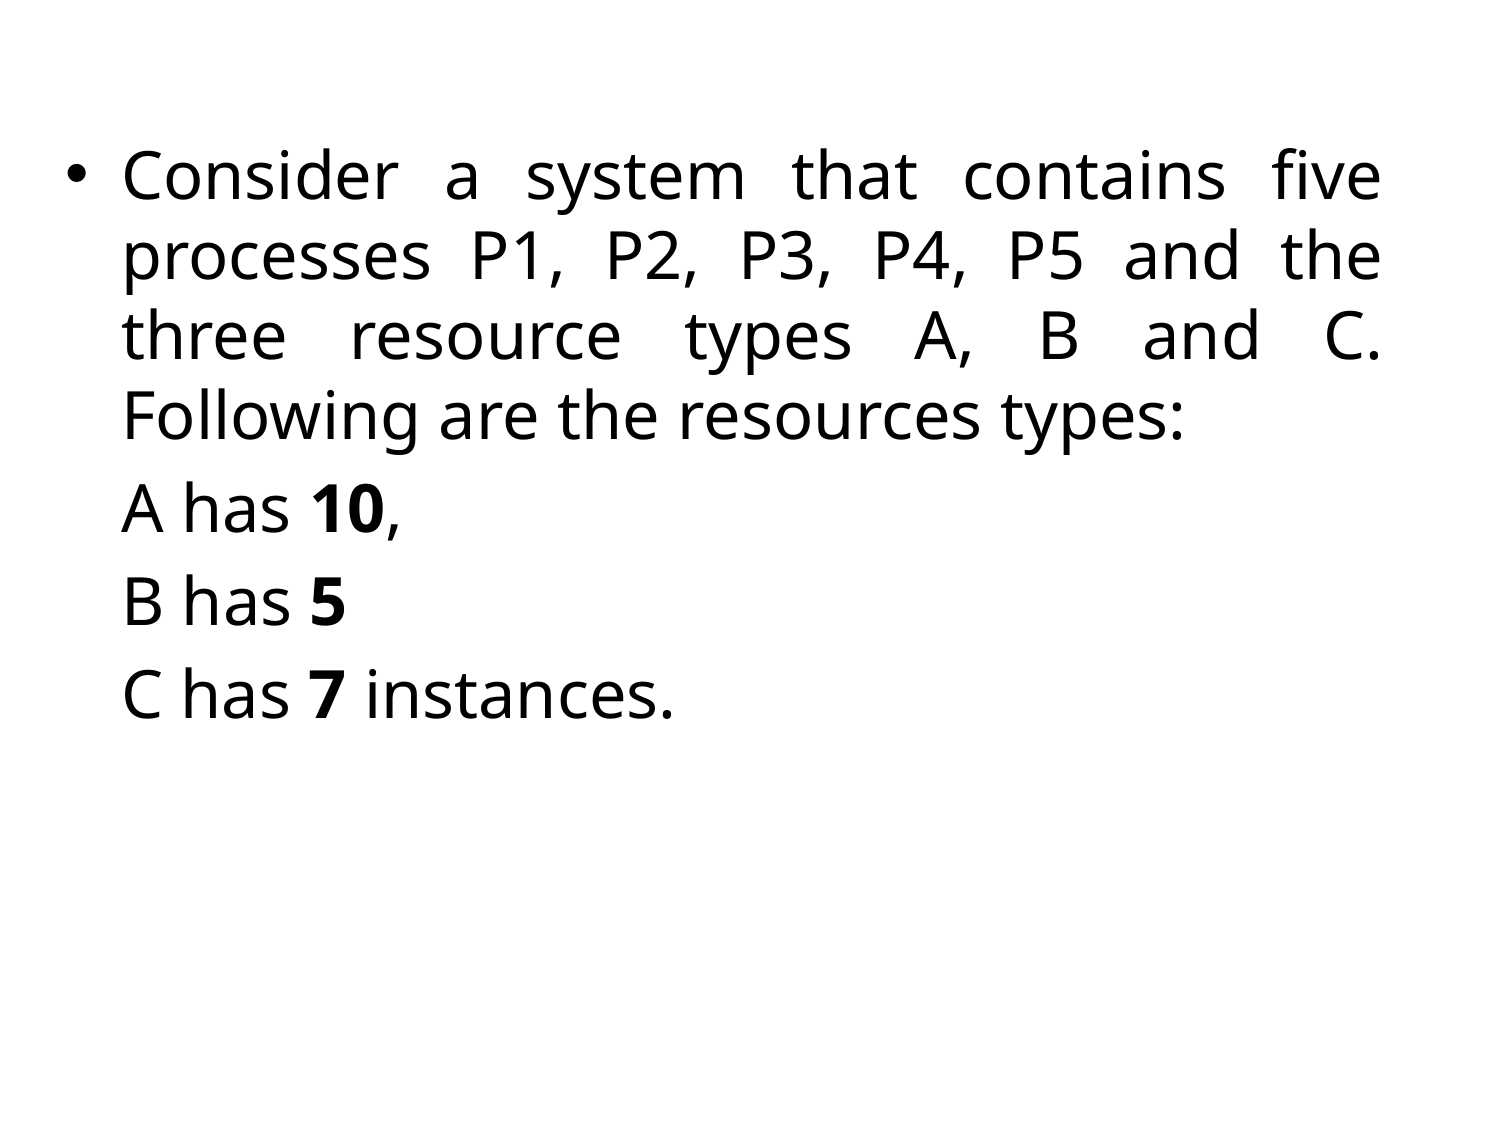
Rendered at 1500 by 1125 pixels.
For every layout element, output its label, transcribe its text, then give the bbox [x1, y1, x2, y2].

list Consider a system that contains five processes P1, P2, P3, P4, P5 and the three resource types A, B and C. Following are the resources types: A has 10, B has 5 C has 7 instances. [50, 125, 1400, 938]
